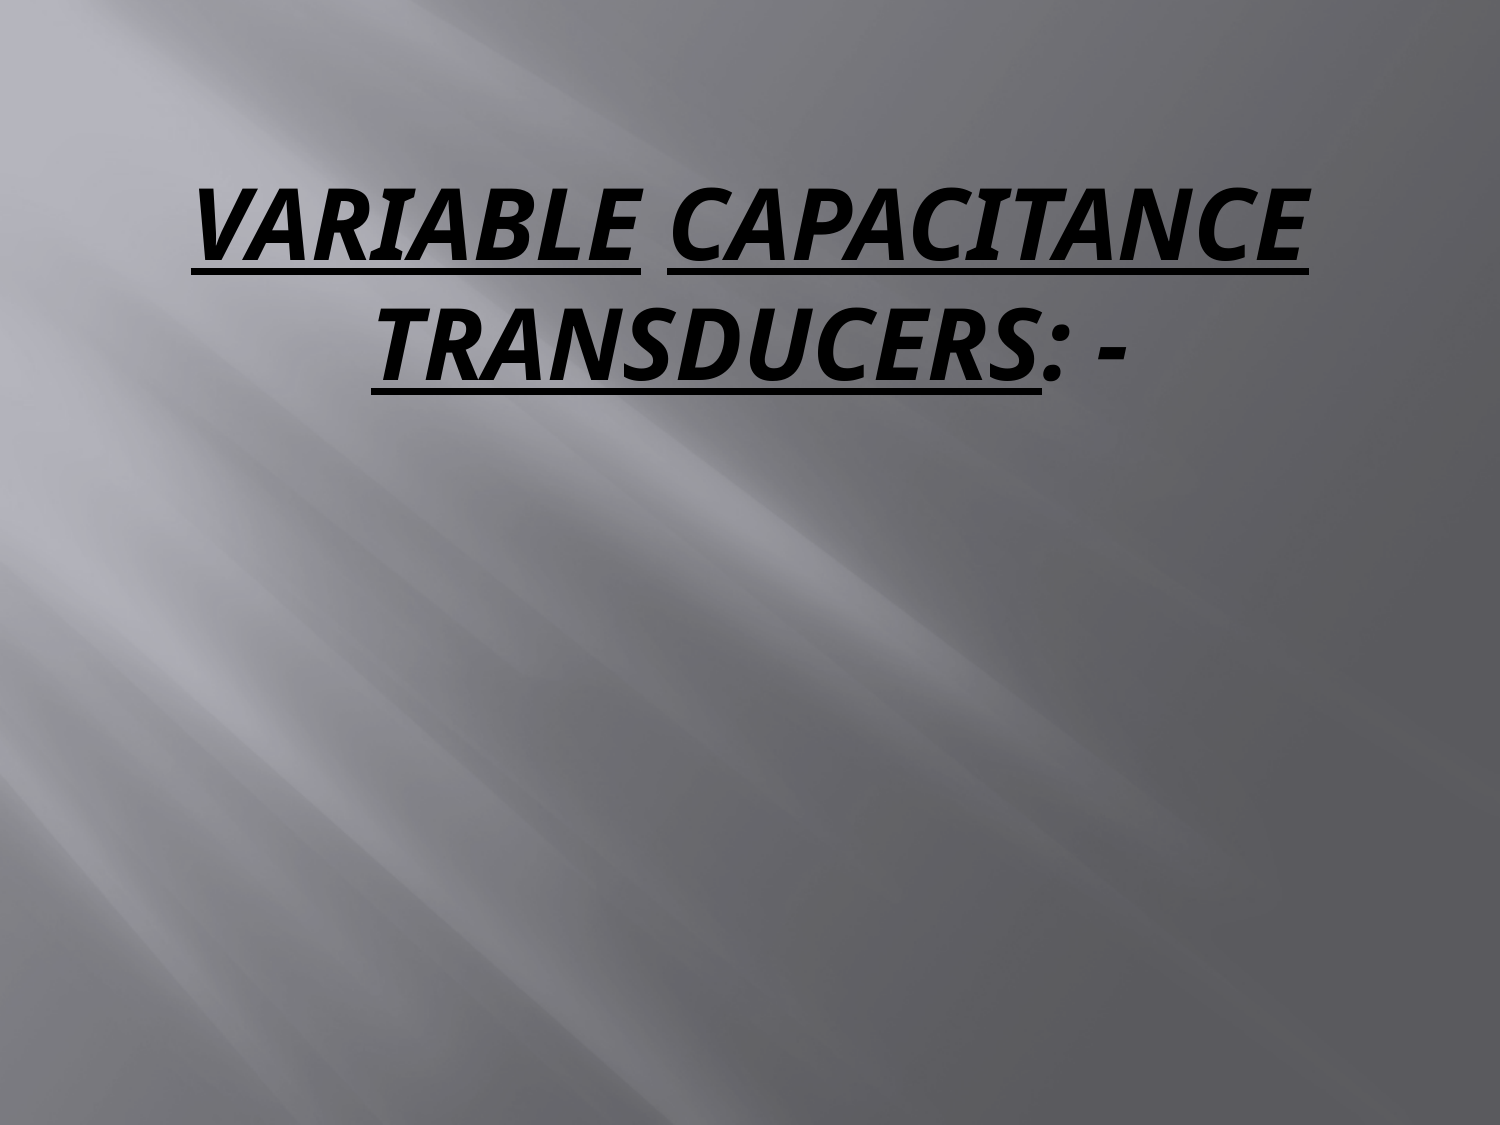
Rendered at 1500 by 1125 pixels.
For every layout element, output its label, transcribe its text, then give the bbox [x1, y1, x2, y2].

title Variable Capacitance Transducers: - [112, 62, 1388, 400]
subtitle [225, 462, 1275, 925]
